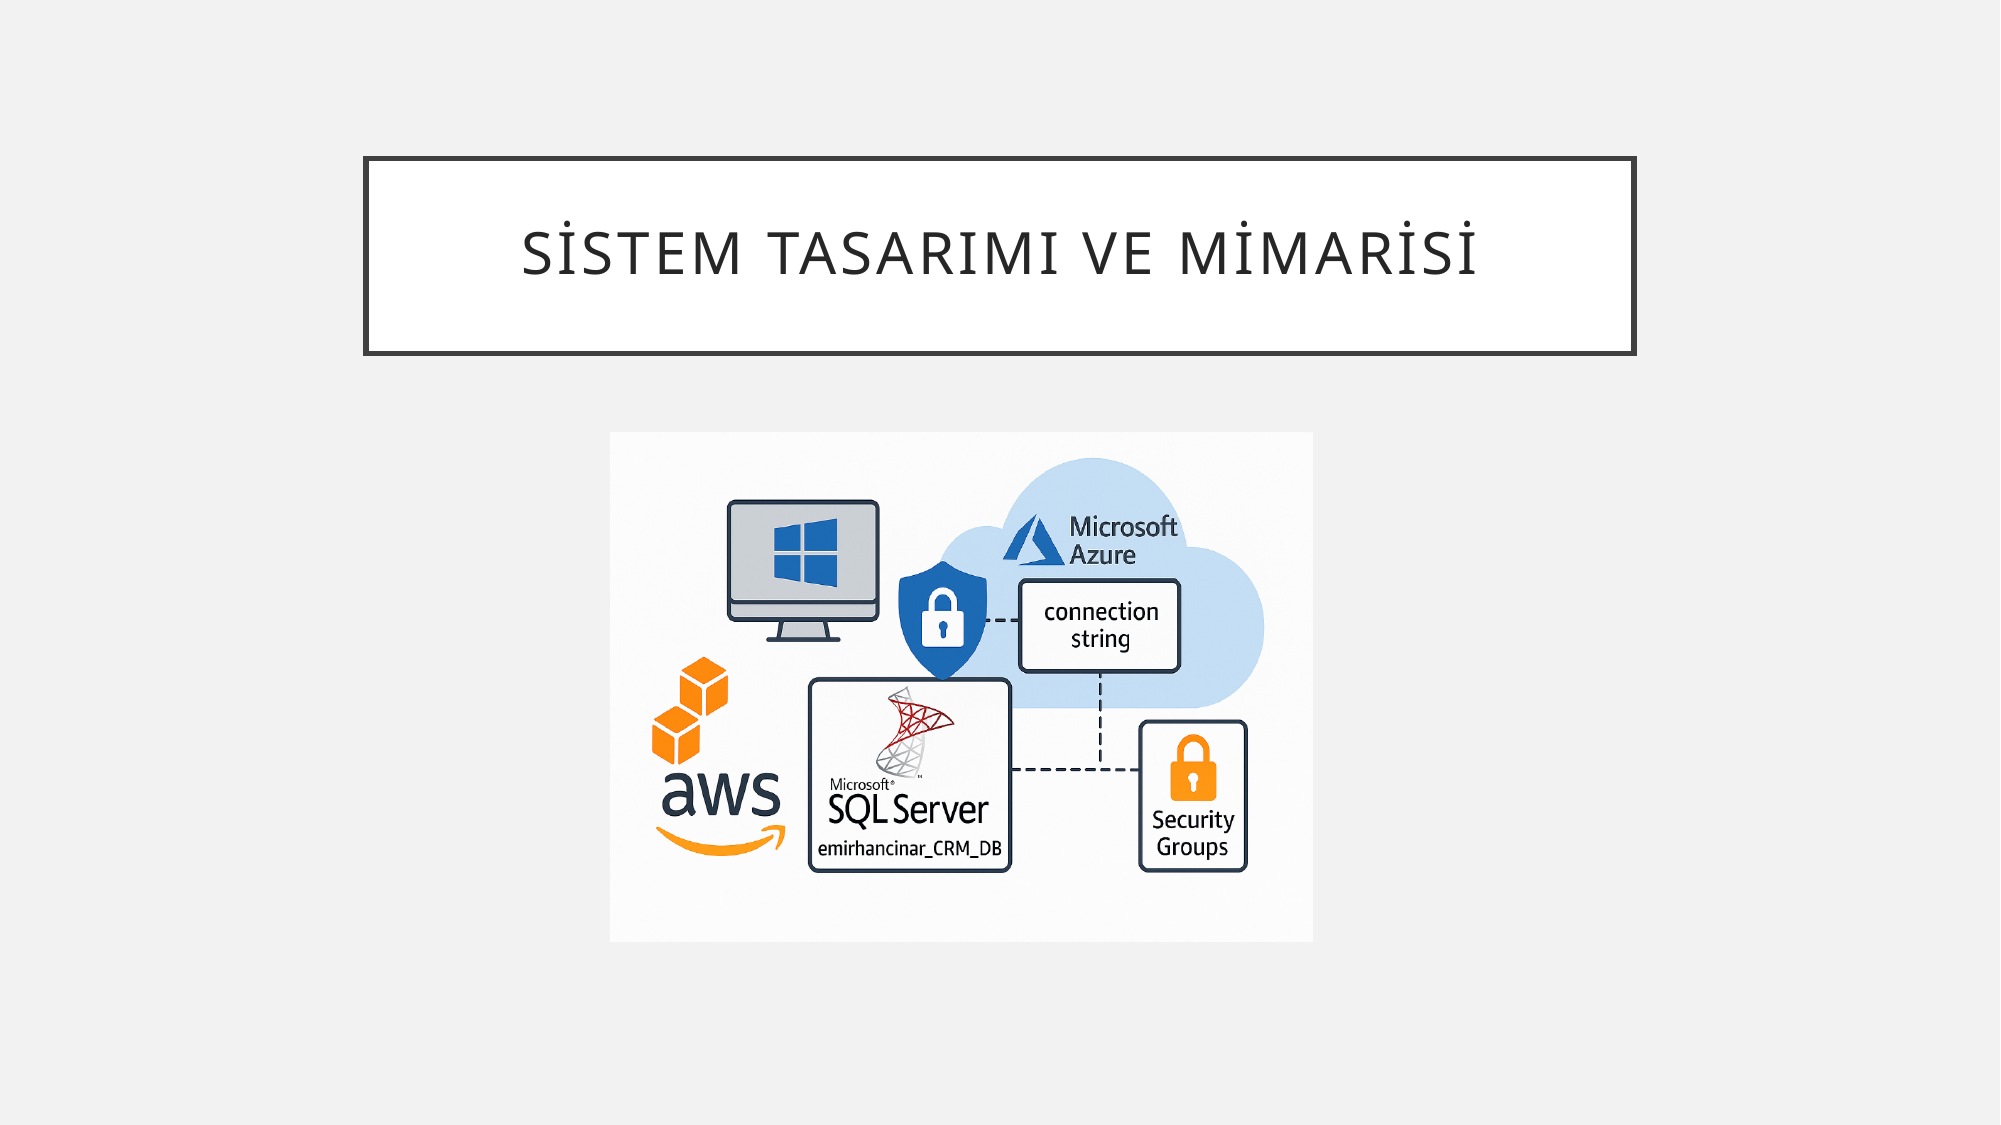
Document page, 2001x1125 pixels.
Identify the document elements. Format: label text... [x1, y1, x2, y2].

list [610, 432, 1313, 942]
title Sistem Tasarımı ve Mimarisi [363, 156, 1637, 356]
